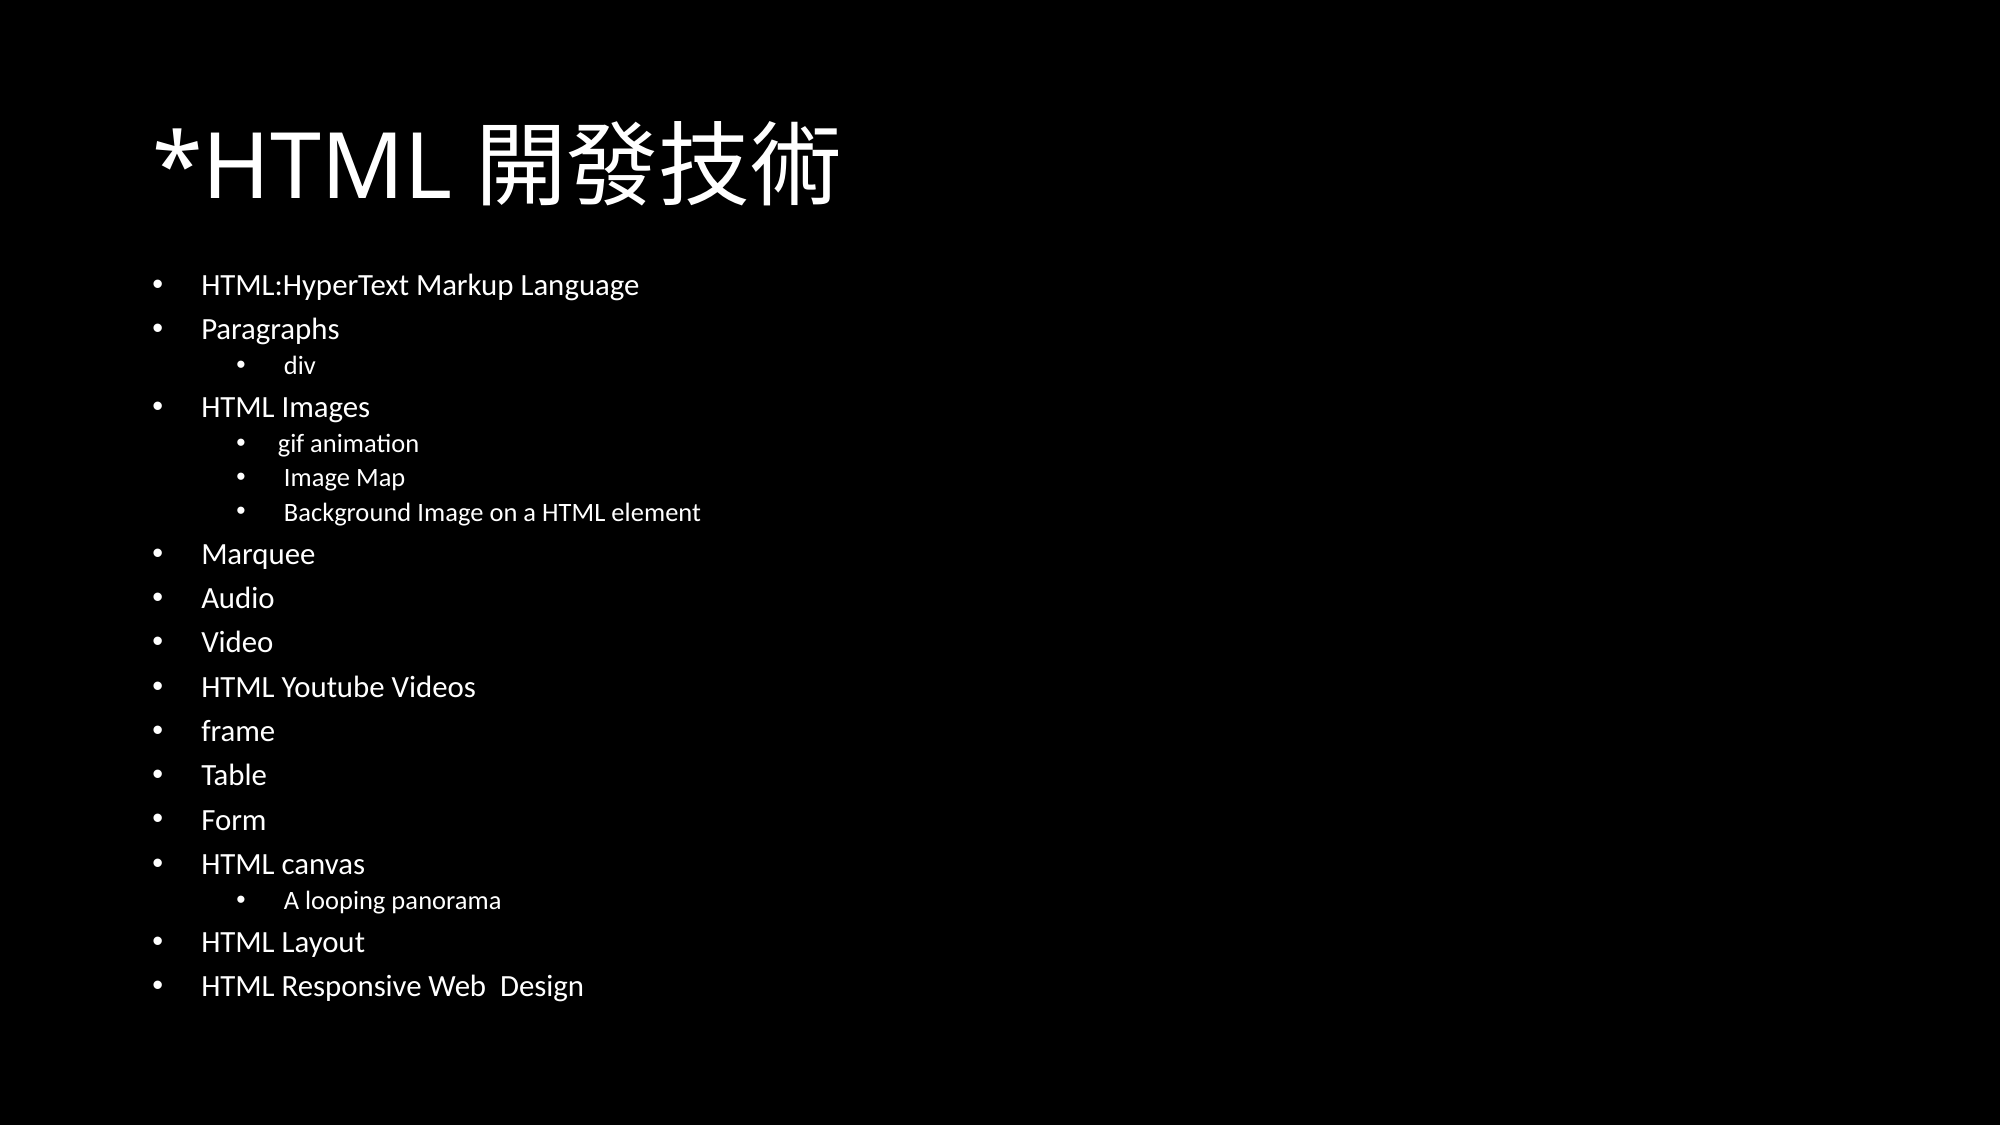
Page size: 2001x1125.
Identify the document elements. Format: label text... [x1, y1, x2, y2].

list HTML:HyperText Markup Language Paragraphs div HTML Images gif animation Image Map Background Image on a HTML element Marquee Audio Video HTML Youtube Videos frame Table Form HTML canvas A looping panorama HTML Layout HTML Responsive Web Design [137, 261, 1863, 1014]
title *HTML開發技術 [137, 59, 1863, 261]
